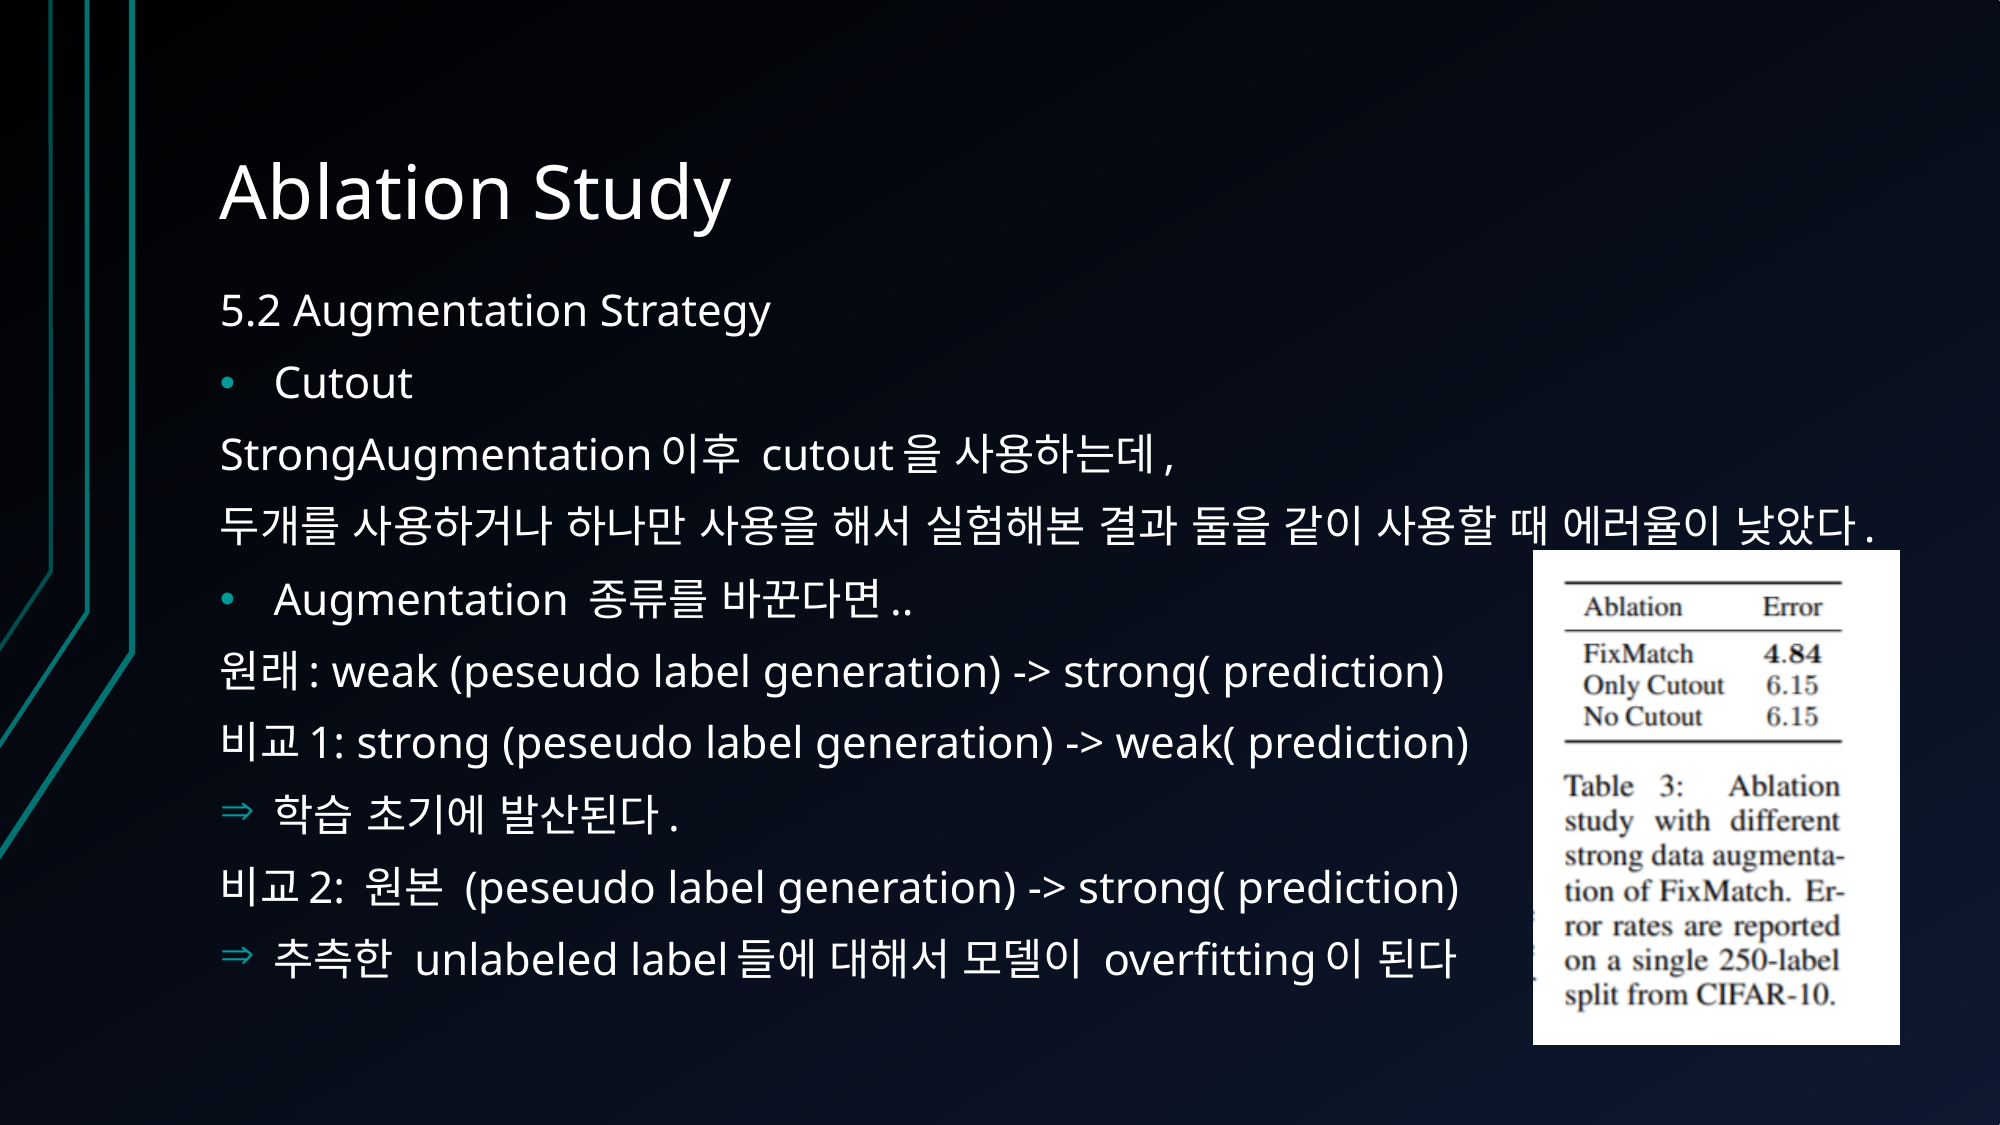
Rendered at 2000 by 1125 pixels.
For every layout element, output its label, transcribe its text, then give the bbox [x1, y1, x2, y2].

picture [1533, 550, 1900, 1045]
list 5.2 Augmentation Strategy Cutout StrongAugmentation이후 cutout을 사용하는데, 두개를 사용하거나 하나만 사용을 해서 실험해본 결과 둘을 같이 사용할 때 에러율이 낮았다. Augmentation 종류를 바꾼다면.. 원래: weak (peseudo label generation) -> strong( prediction) 비교1: strong (peseudo label generation) -> weak( prediction) 학습 초기에 발산된다. 비교2: 원본 (peseudo label generation) -> strong( prediction) 추측한 unlabeled label들에 대해서 모델이 overfitting이 된다 [199, 279, 1900, 1012]
title Ablation Study [199, 45, 1900, 246]
